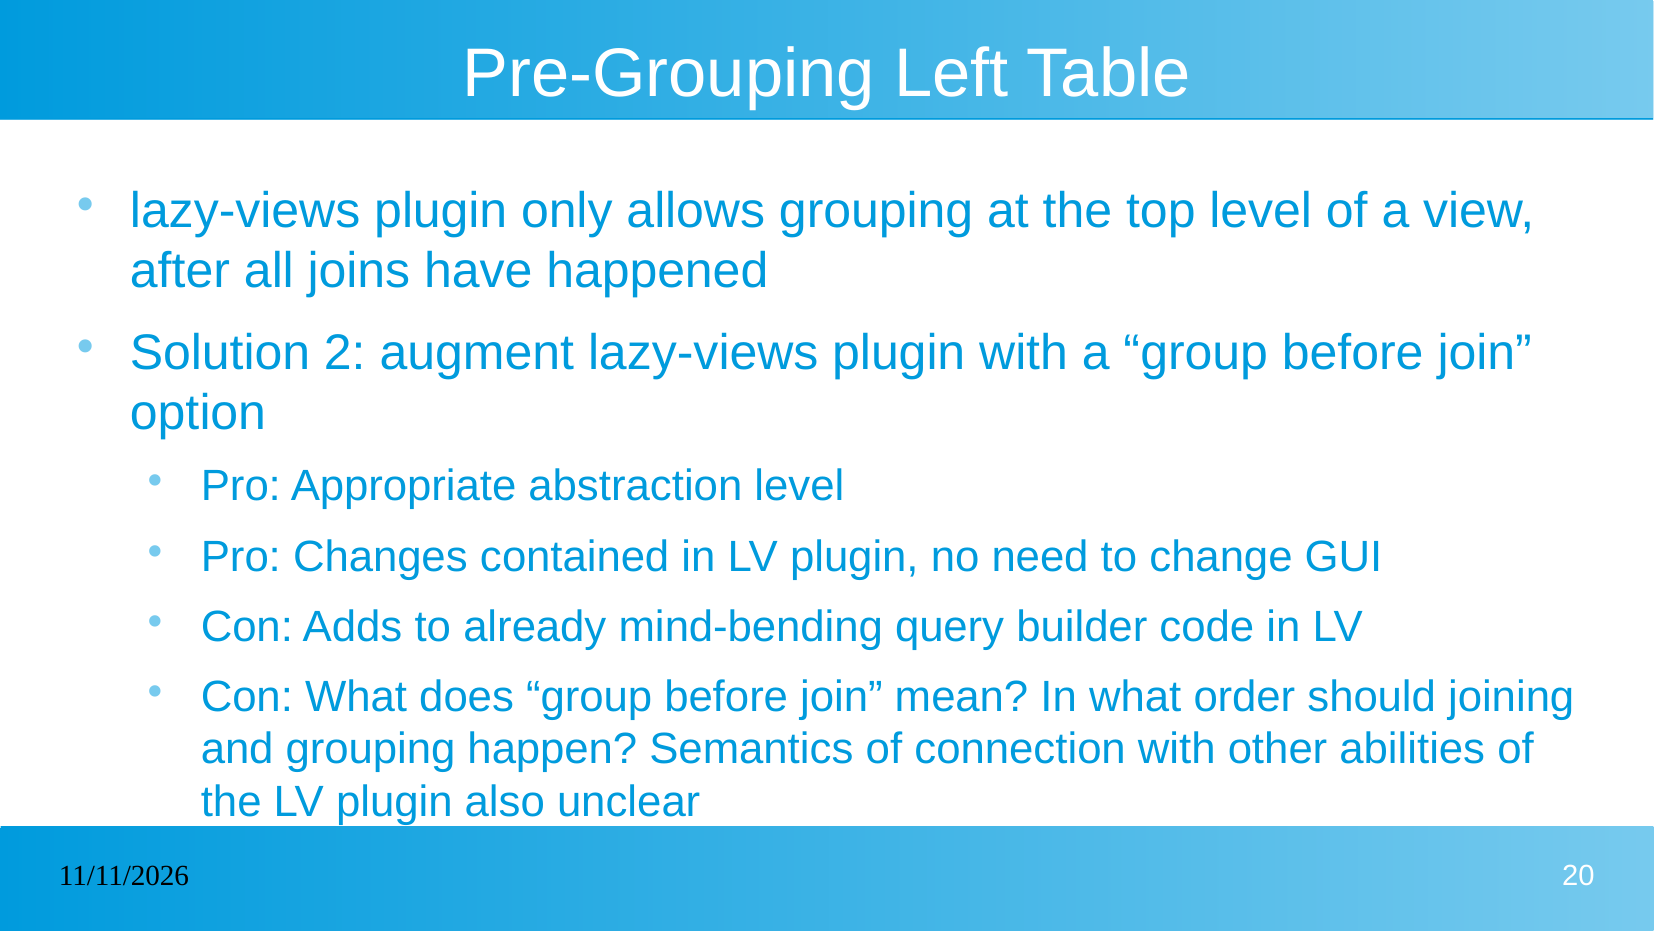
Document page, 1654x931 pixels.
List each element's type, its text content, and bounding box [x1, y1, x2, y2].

list lazy-views plugin only allows grouping at the top level of a view, after all joins have happened Solution 2: augment lazy-views plugin with a “group before join” option Pro: Appropriate abstraction level Pro: Changes contained in LV plugin, no need to change GUI Con: Adds to already mind-bending query builder code in LV Con: What does “group before join” mean? In what order should joining and grouping happen? Semantics of connection with other abilities of the LV plugin also unclear [59, 177, 1595, 768]
slide_number 20 [1210, 856, 1595, 916]
title Pre-Grouping Left Table [59, 29, 1595, 108]
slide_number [59, 856, 443, 916]
